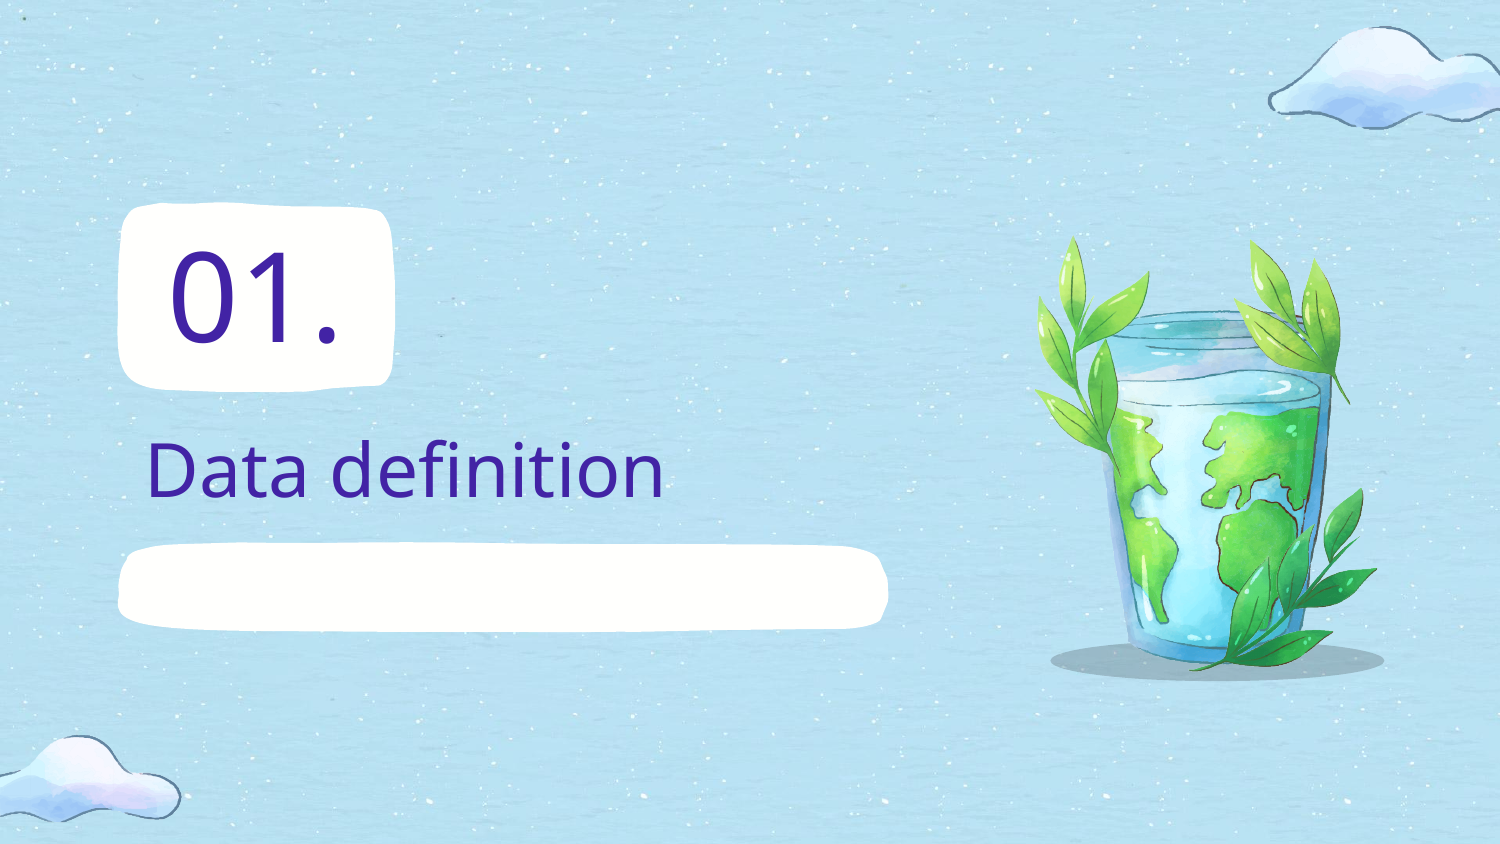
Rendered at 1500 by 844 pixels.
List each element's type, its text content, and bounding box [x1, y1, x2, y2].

title Data definition [129, 398, 886, 537]
text_box [117, 202, 396, 393]
text_box [117, 542, 889, 633]
title 01. [142, 223, 371, 362]
picture [0, 0, 1500, 844]
